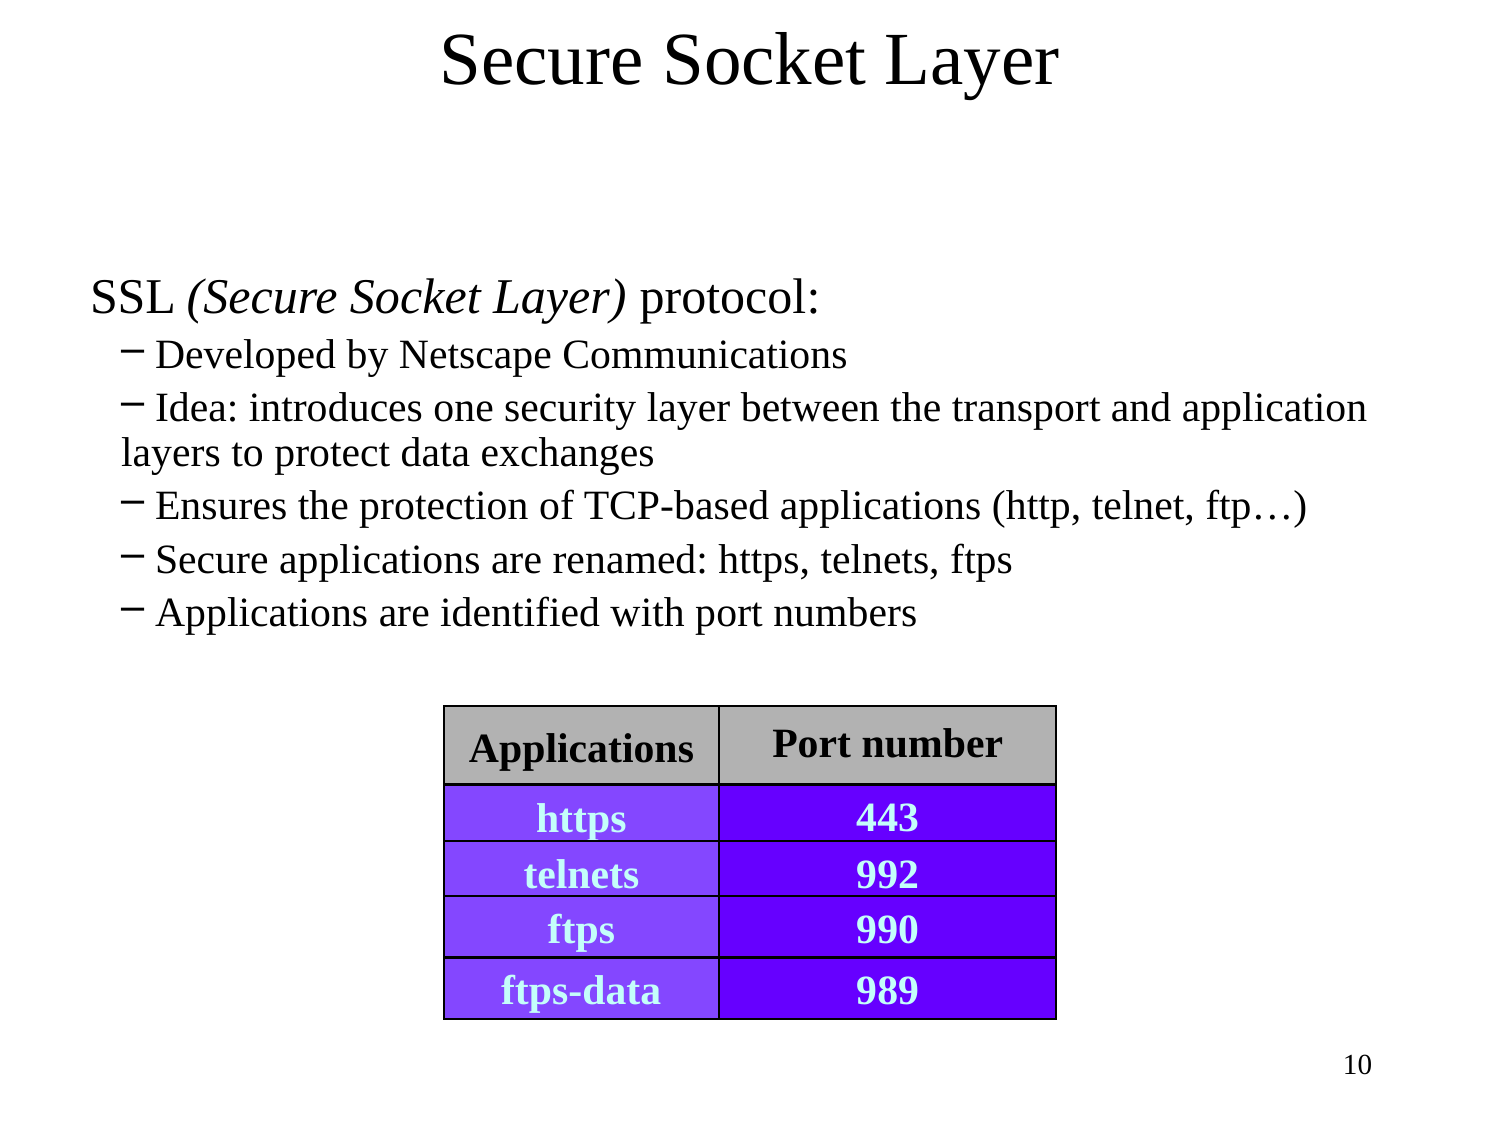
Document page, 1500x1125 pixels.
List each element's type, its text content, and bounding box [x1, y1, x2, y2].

list SSL (Secure Socket Layer) protocol: Developed by Netscape Communications Idea: introduces one security layer between the transport and application layers to protect data exchanges Ensures the protection of TCP-based applications (http, telnet, ftp…) Secure applications are renamed: https, telnets, ftps Applications are identified with port numbers [75, 262, 1425, 1005]
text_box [443, 705, 1057, 1019]
title Secure Socket Layer [75, 1, 1425, 118]
slide_number 10 [1074, 1024, 1388, 1101]
